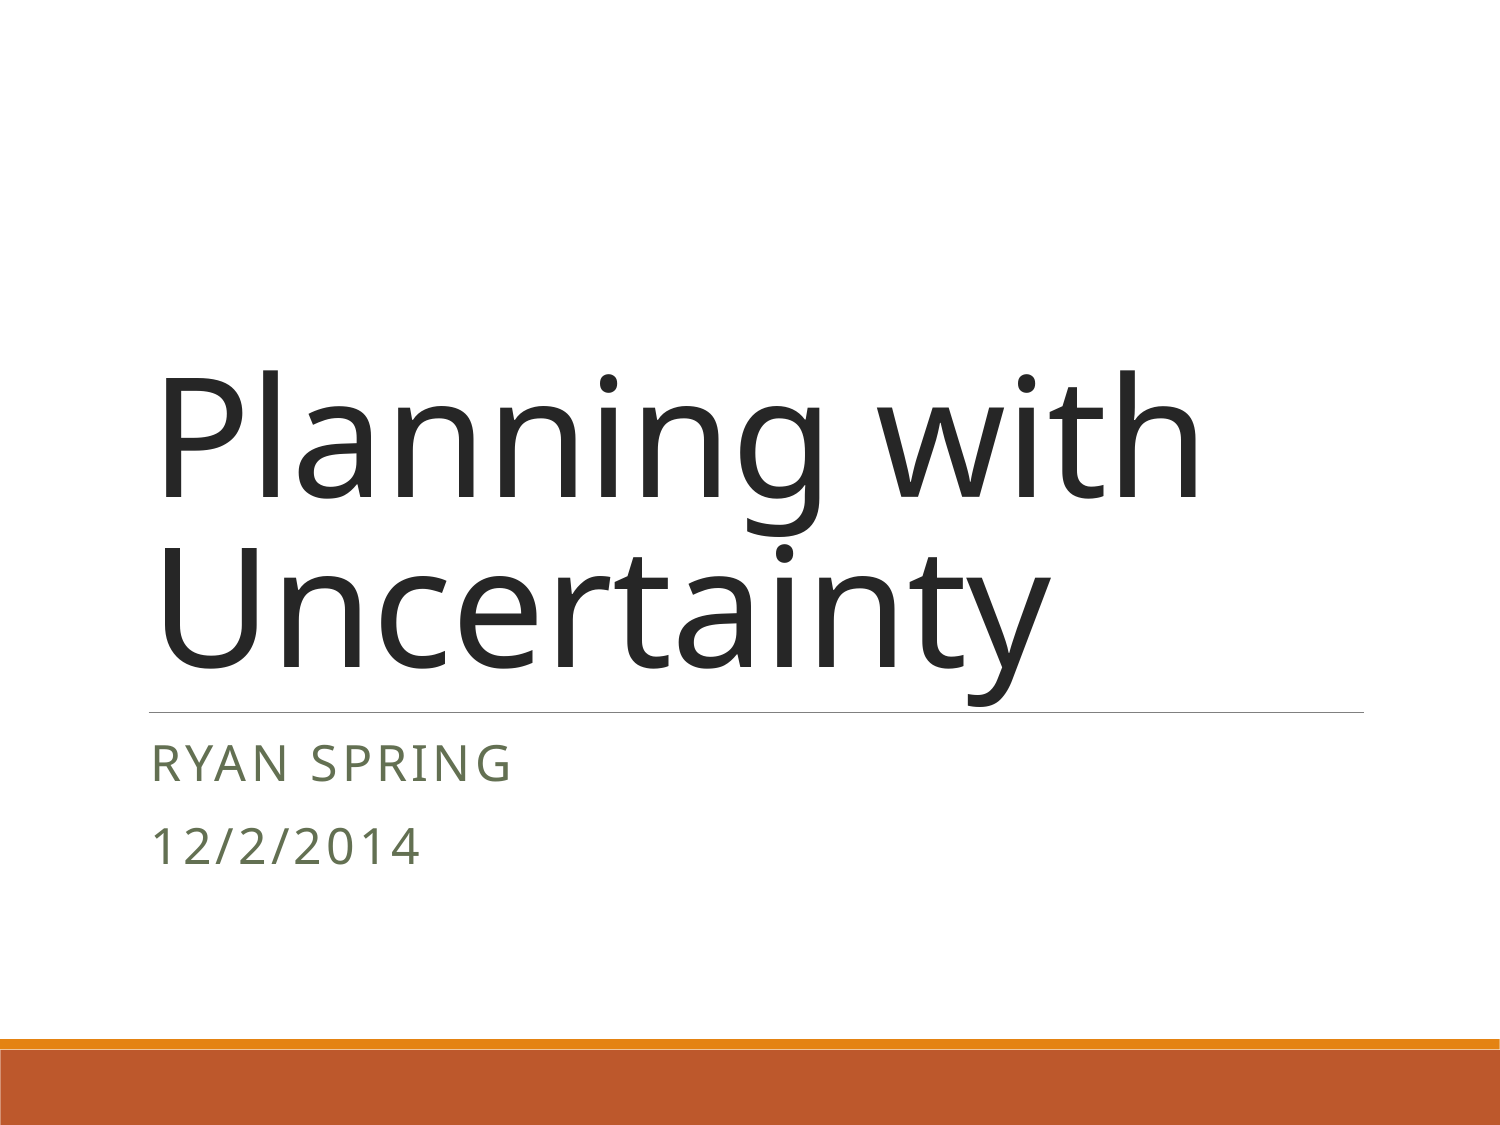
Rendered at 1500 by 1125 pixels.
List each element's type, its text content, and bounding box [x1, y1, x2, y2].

title Planning with Uncertainty [135, 124, 1373, 710]
subtitle Ryan Spring 12/2/2014 [135, 730, 1373, 919]
